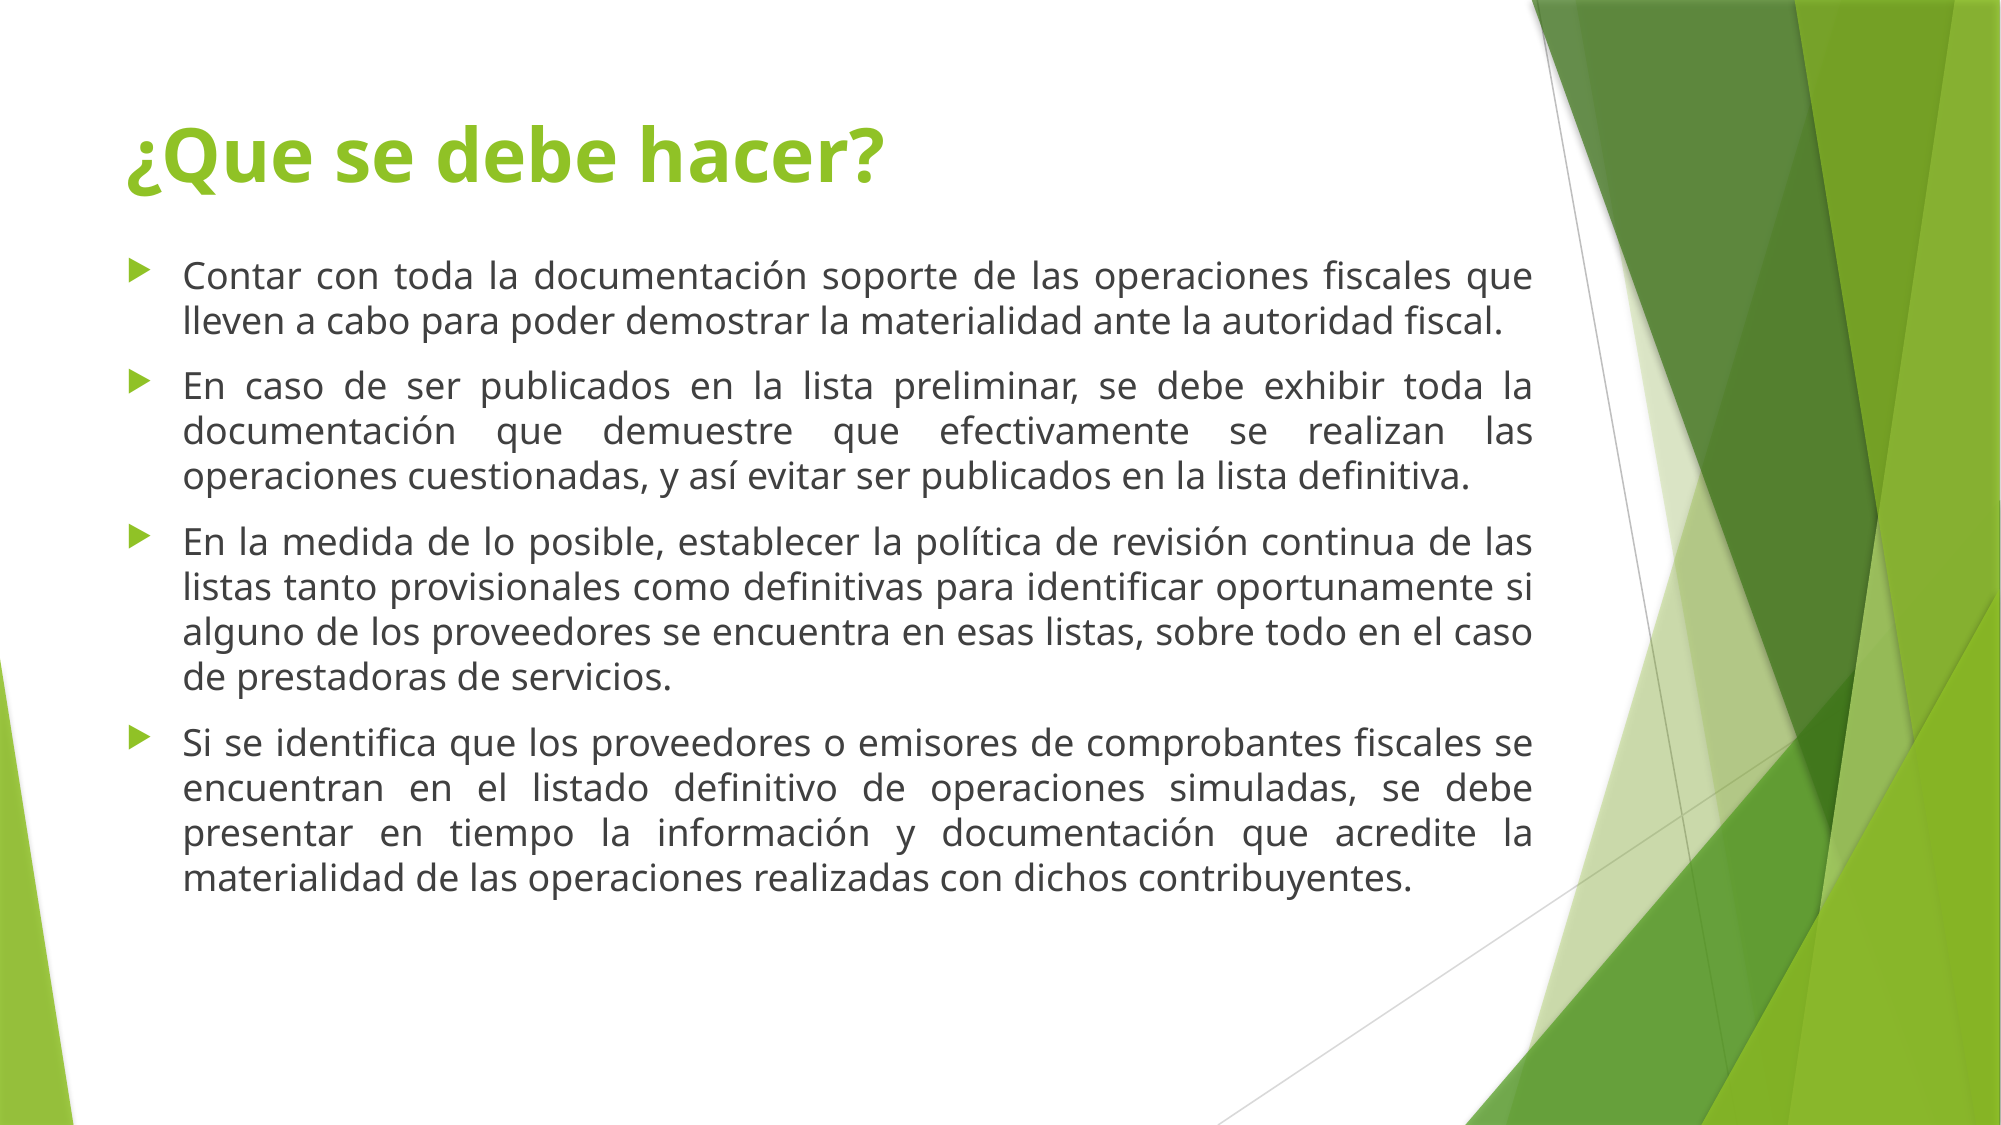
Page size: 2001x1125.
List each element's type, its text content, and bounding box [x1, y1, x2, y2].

title ¿Que se debe hacer? [111, 99, 1522, 244]
list Contar con toda la documentación soporte de las operaciones fiscales que lleven a cabo para poder demostrar la materialidad ante la autoridad fiscal. En caso de ser publicados en la lista preliminar, se debe exhibir toda la documentación que demuestre que efectivamente se realizan las operaciones cuestionadas, y así evitar ser publicados en la lista definitiva. En la medida de lo posible, establecer la política de revisión continua de las listas tanto provisionales como definitivas para identificar oportunamente si alguno de los proveedores se encuentra en esas listas, sobre todo en el caso de prestadoras de servicios. Si se identifica que los proveedores o emisores de comprobantes fiscales se encuentran en el listado definitivo de operaciones simuladas, se debe presentar en tiempo la información y documentación que acredite la materialidad de las operaciones realizadas con dichos contribuyentes. [111, 244, 1550, 1125]
